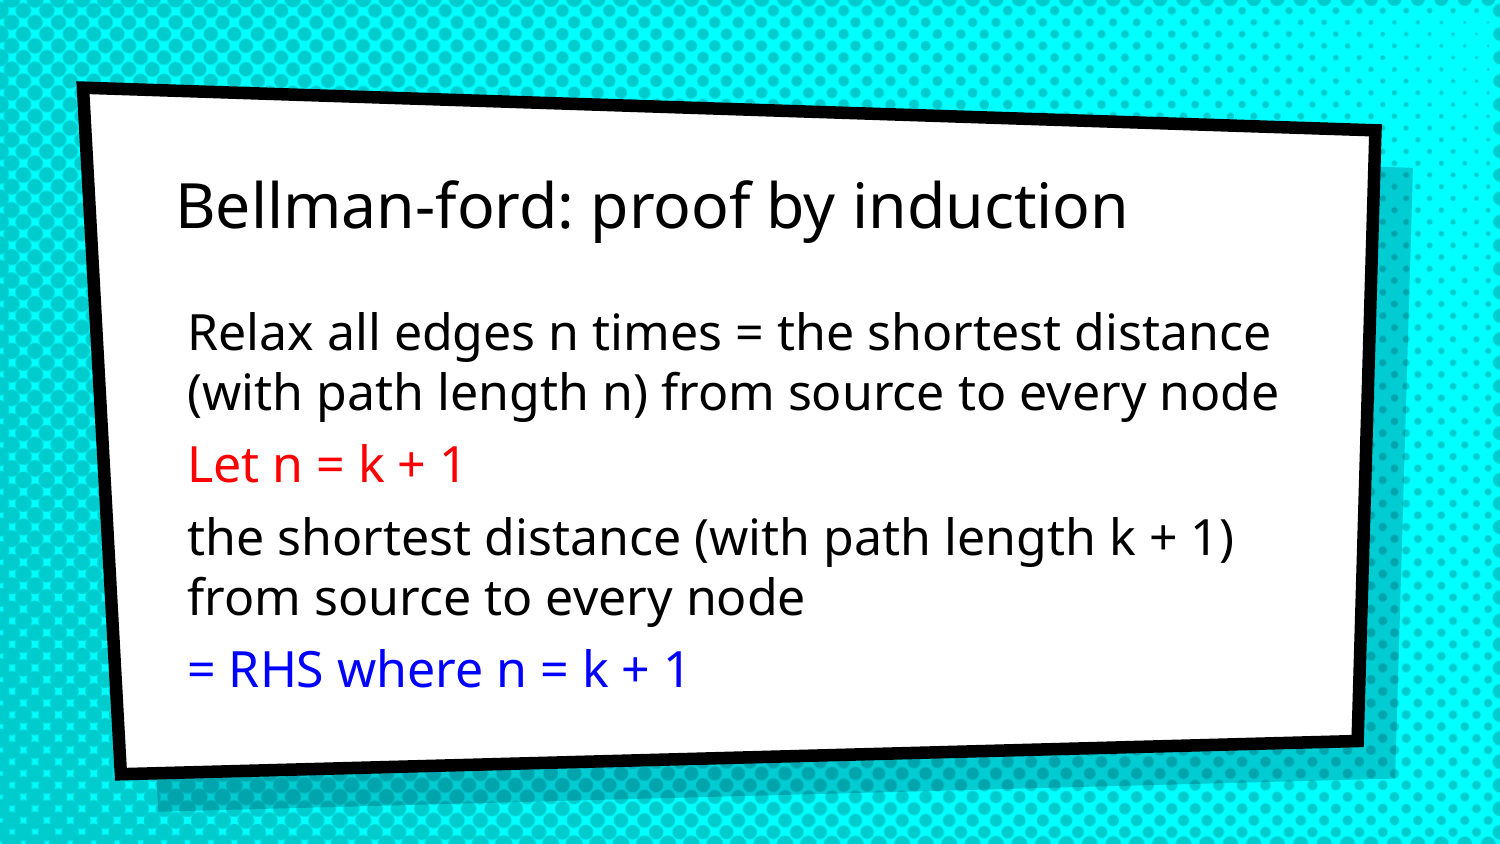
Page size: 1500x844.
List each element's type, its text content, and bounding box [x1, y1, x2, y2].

list Relax all edges n times = the shortest distance (with path length n) from source to every node Let n = k + 1 the shortest distance (with path length k + 1) from source to every node = RHS where n = k + 1 [172, 285, 1331, 771]
title Bellman-ford: proof by induction [160, 131, 1314, 257]
